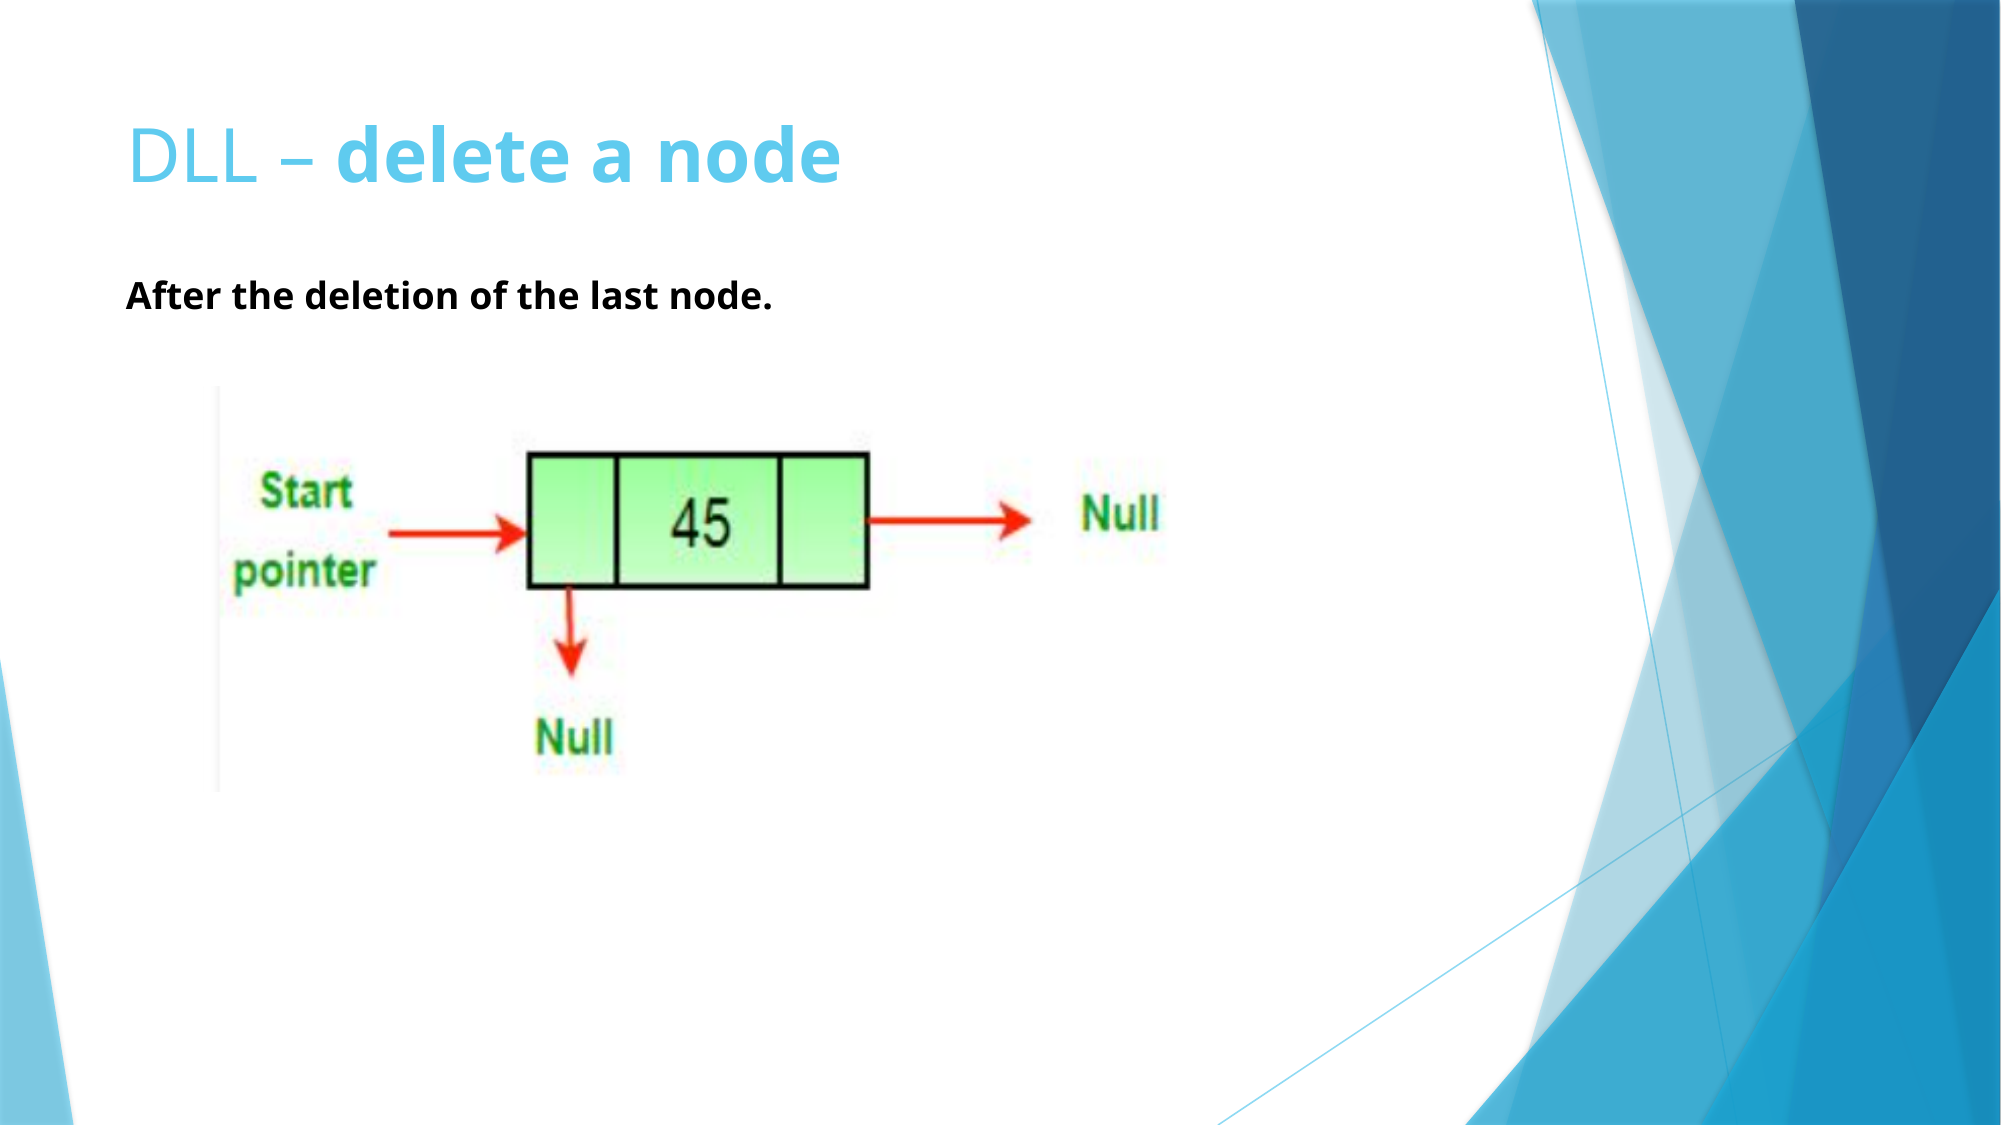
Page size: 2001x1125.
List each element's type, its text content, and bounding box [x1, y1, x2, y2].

picture [201, 385, 1263, 792]
title DLL – delete a node [111, 99, 1522, 317]
text_box After the deletion of the last node. [111, 264, 1112, 505]
